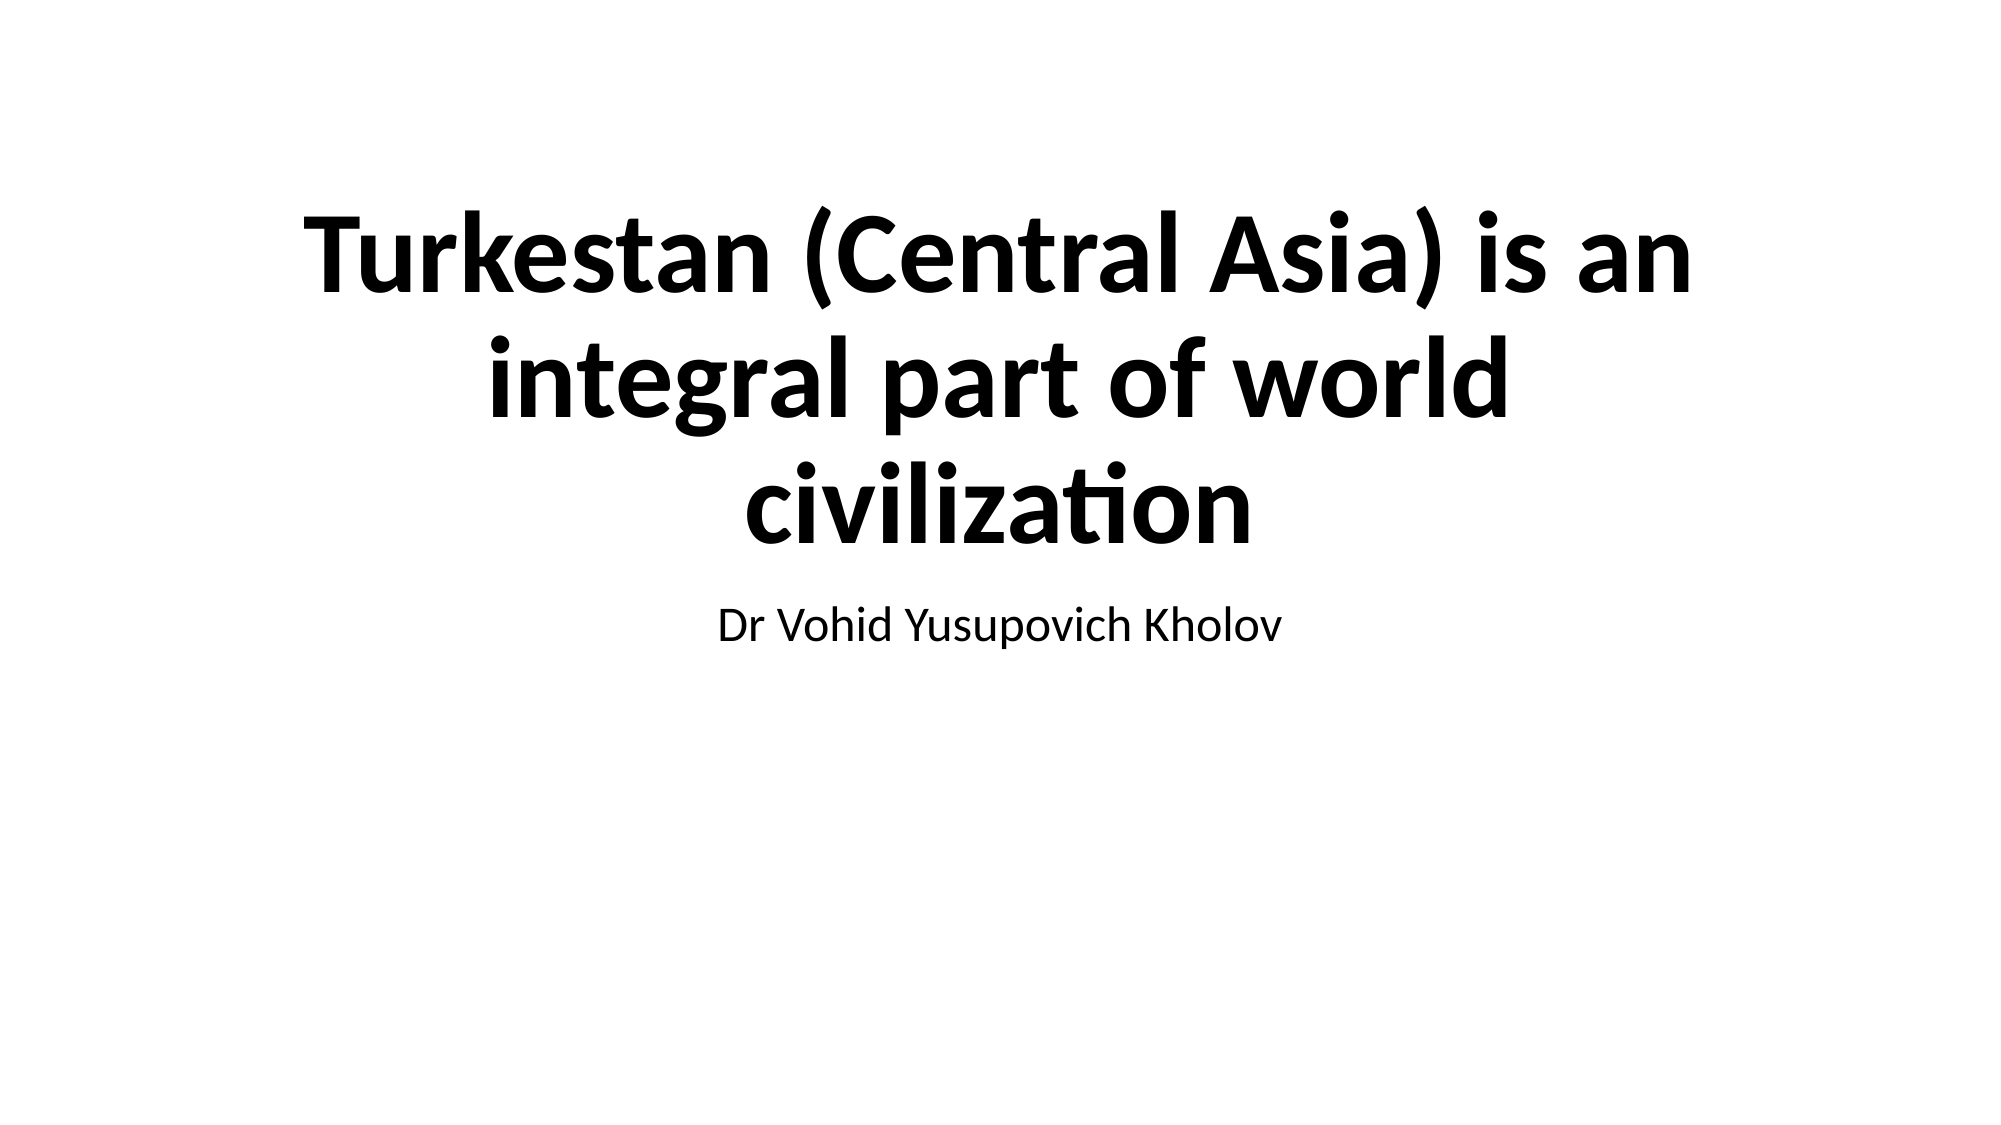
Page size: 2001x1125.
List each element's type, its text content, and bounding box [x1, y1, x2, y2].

subtitle Dr Vohid Yusupovich Kholov [249, 590, 1750, 863]
title Turkestan (Central Asia) is an integral part of world civilization [249, 184, 1750, 576]
